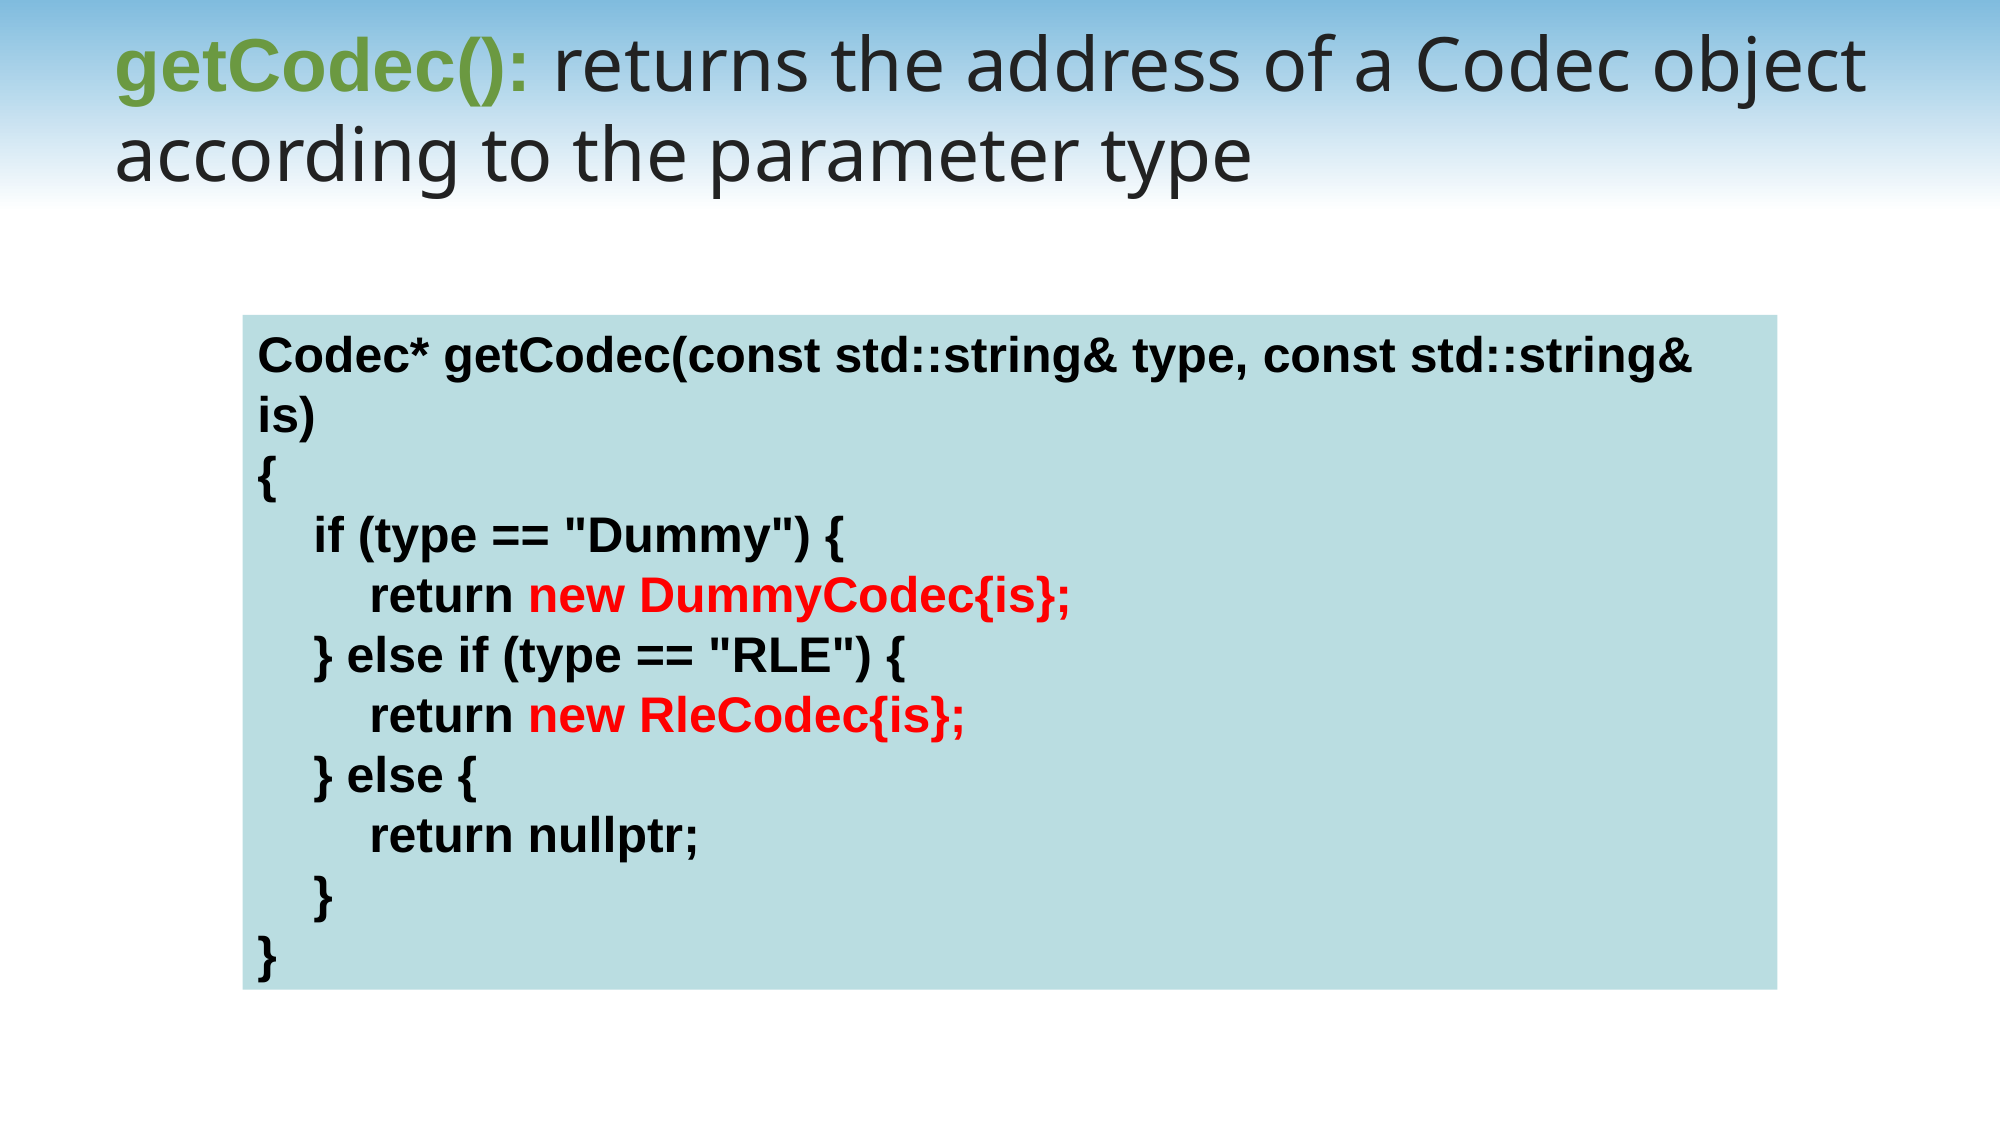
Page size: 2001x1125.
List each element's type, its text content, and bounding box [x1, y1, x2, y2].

title getCodec(): returns the address of a Codec object according to the parameter type [99, 12, 1917, 200]
text_box Codec* getCodec(const std::string& type, const std::string& is) { if (type == "Dummy") { return new DummyCodec{is}; } else if (type == "RLE") { return new RleCodec{is}; } else { return nullptr; } } [242, 314, 1778, 990]
